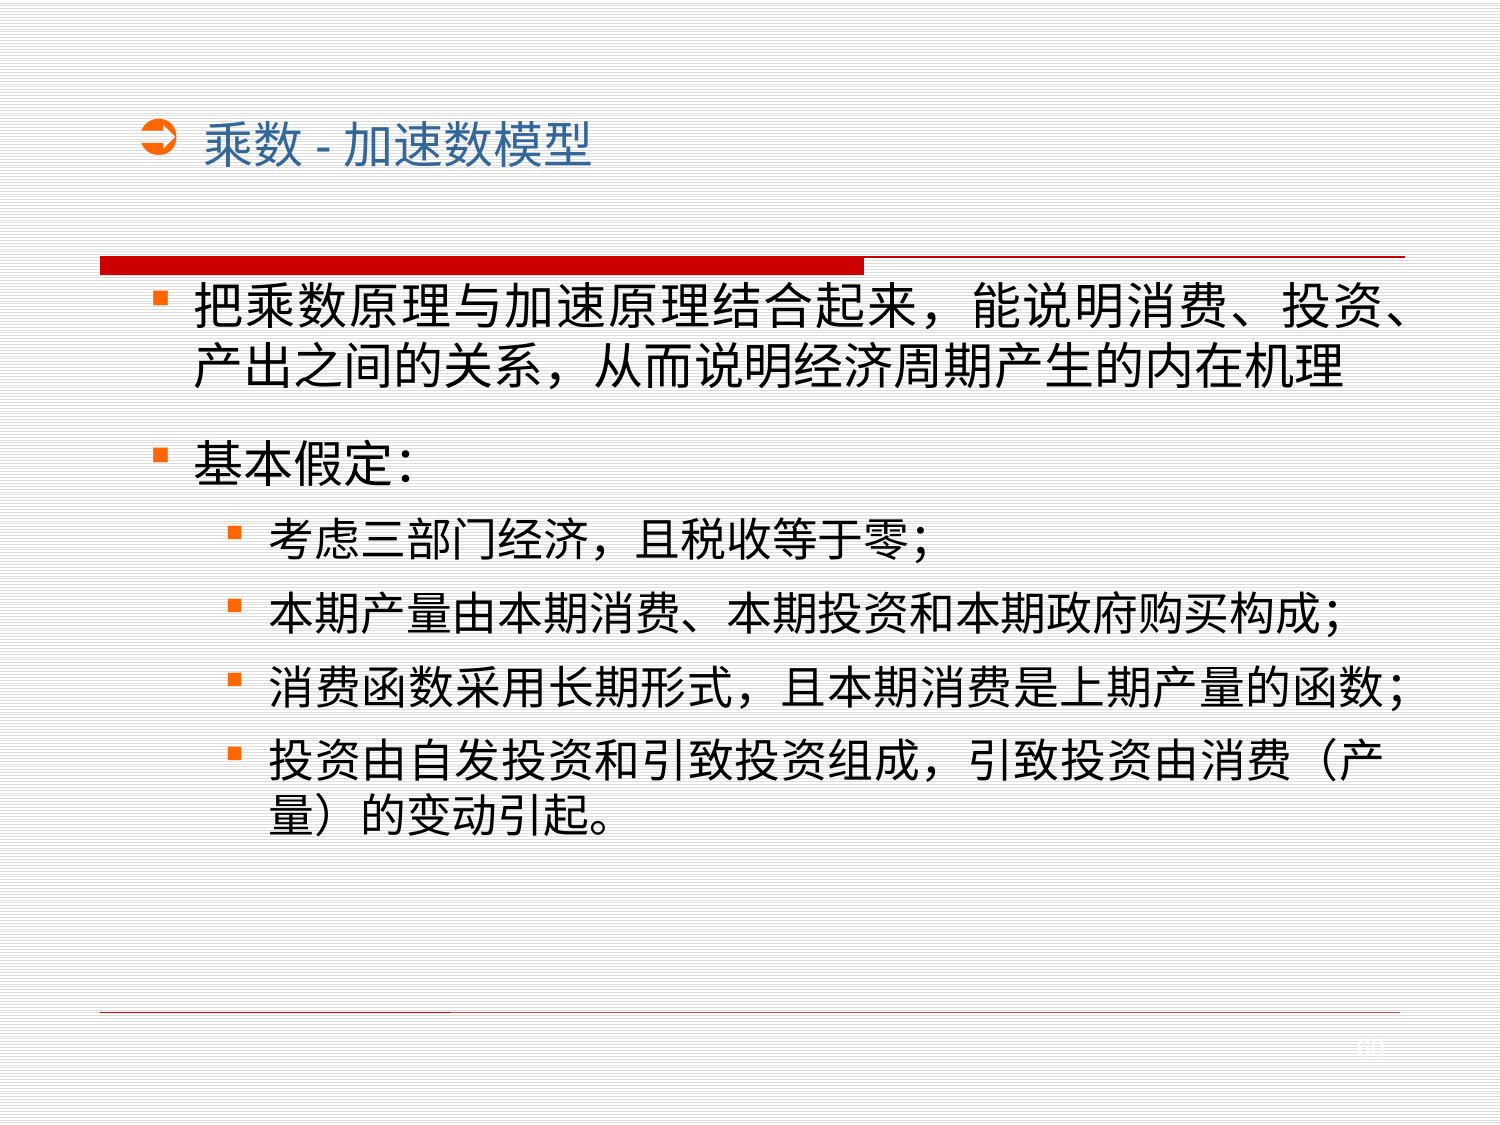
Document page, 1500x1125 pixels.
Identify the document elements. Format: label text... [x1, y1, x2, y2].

text_box 乘数-加速数模型 [135, 113, 975, 174]
slide_number 60 [1074, 1024, 1401, 1103]
text_box 把乘数原理与加速原理结合起来，能说明消费、投资、产出之间的关系，从而说明经济周期产生的内在机理 基本假定： 考虑三部门经济，且税收等于零； 本期产量由本期消费、本期投资和本期政府购买构成； 消费函数采用长期形式，且本期消费是上期产量的函数； 投资由自发投资和引致投资组成，引致投资由消费（产量）的变动引起。 [134, 267, 1400, 882]
